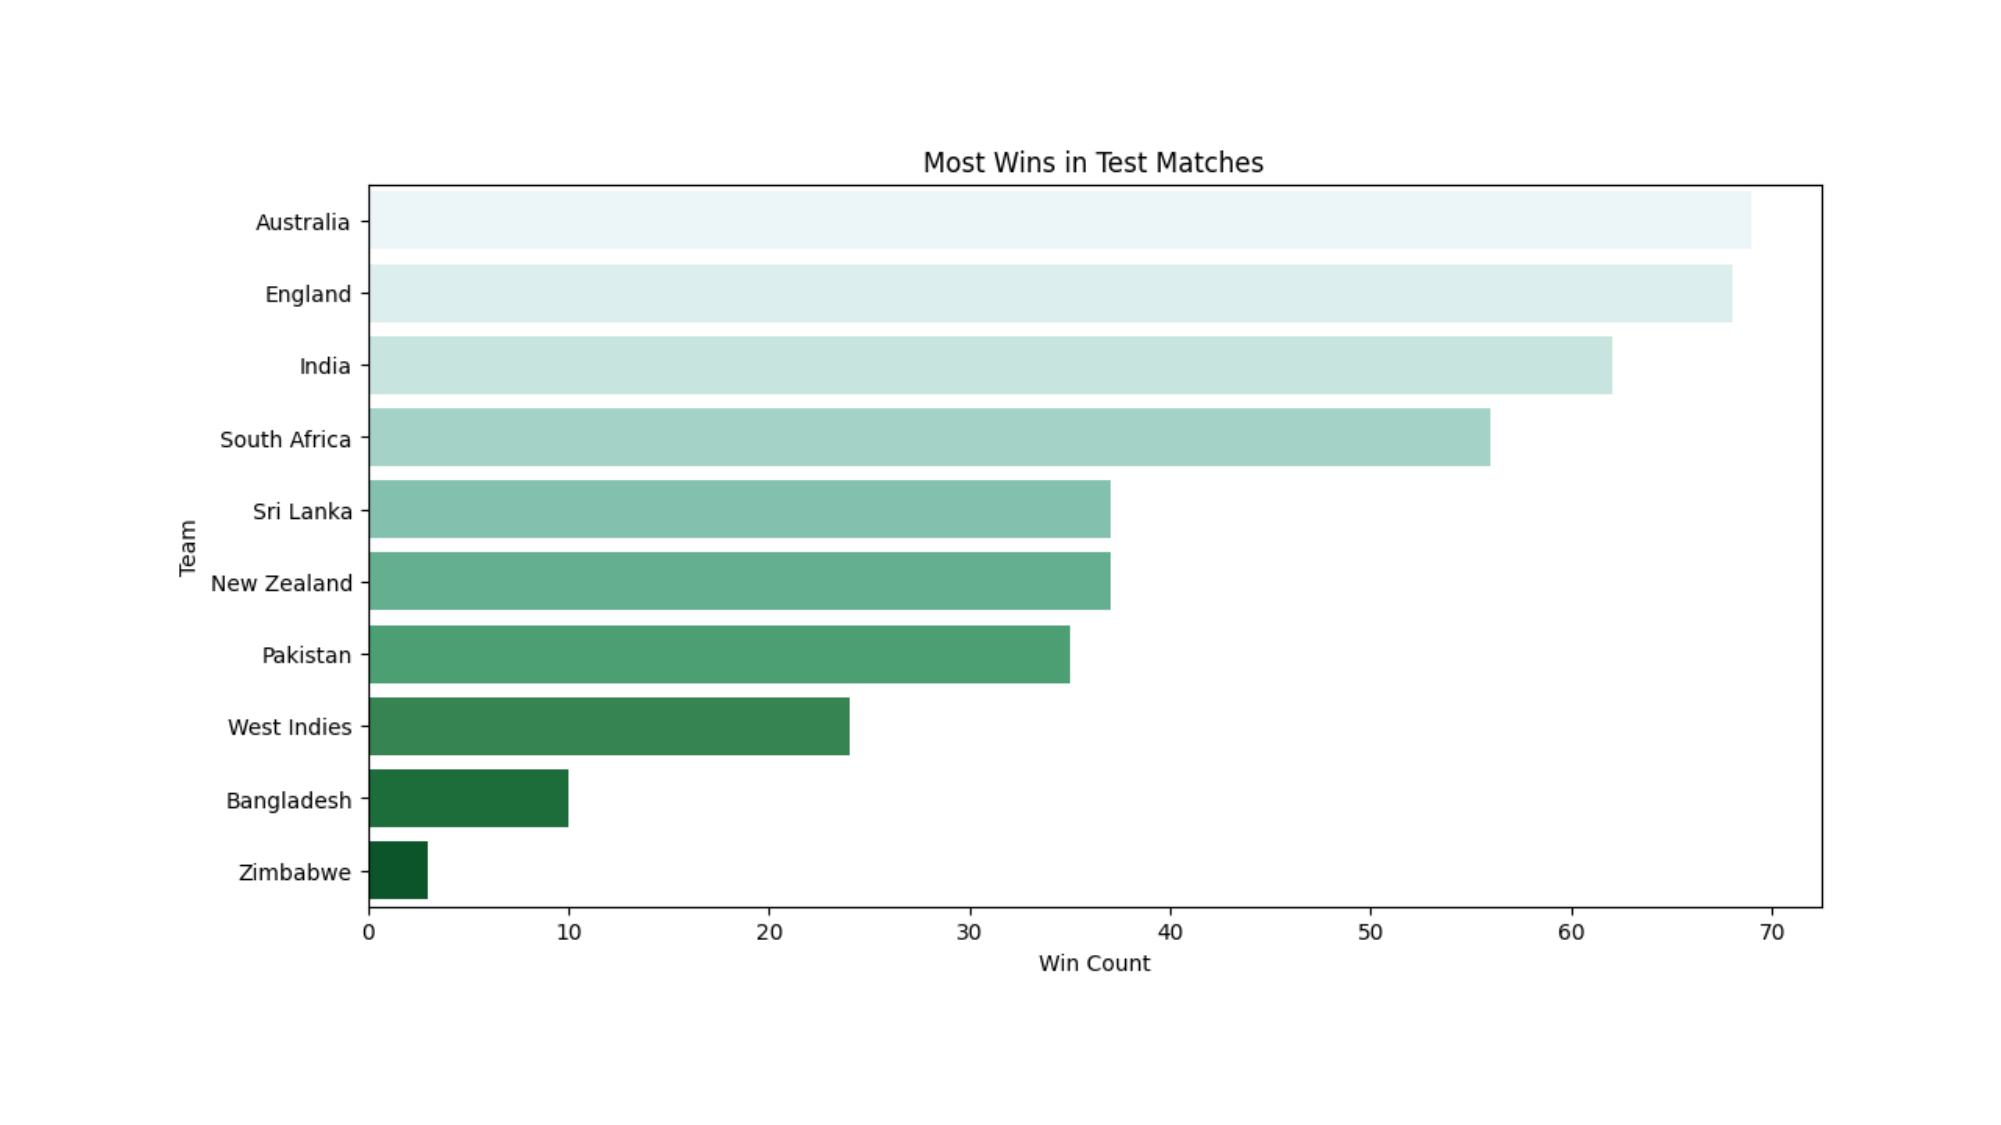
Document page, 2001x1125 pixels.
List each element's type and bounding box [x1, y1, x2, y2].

picture [163, 134, 1837, 991]
